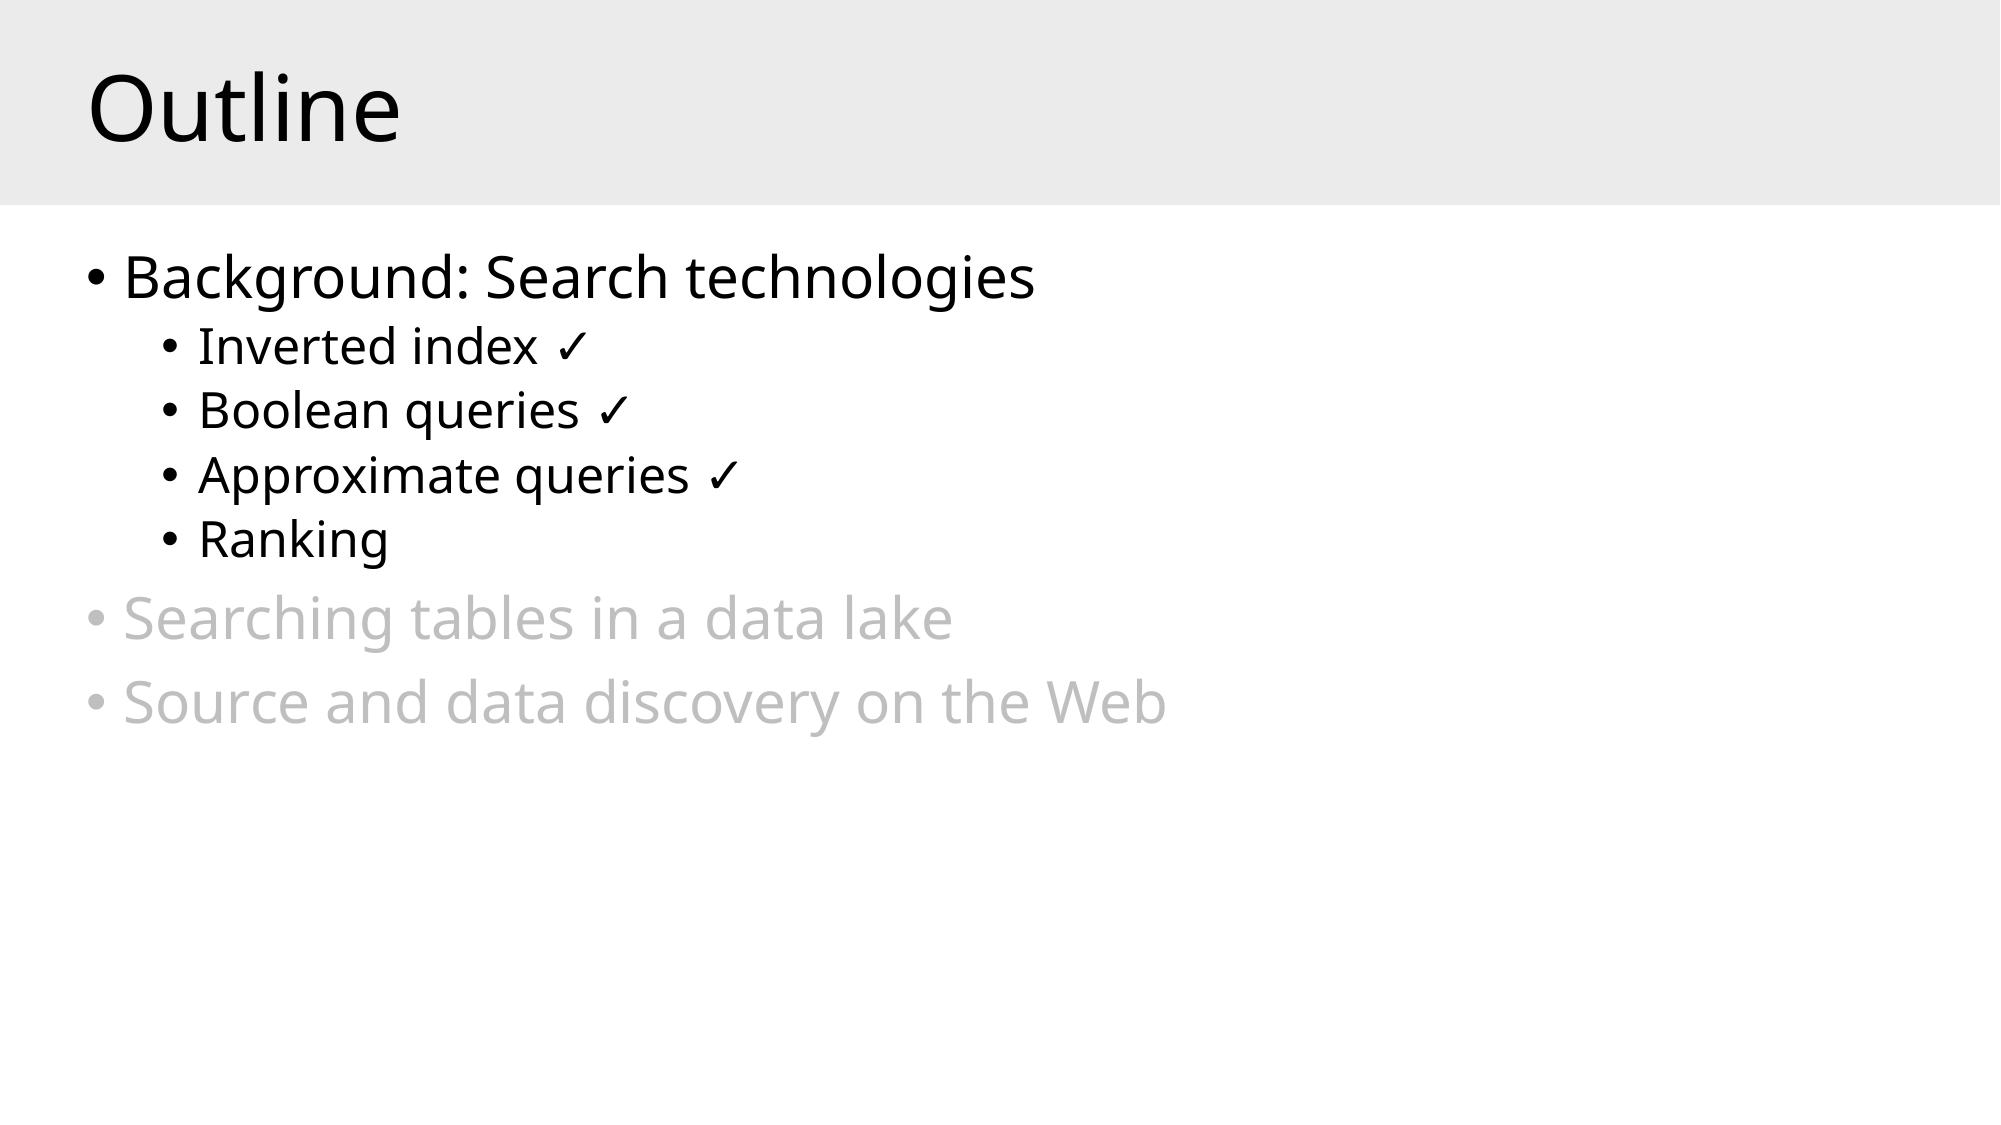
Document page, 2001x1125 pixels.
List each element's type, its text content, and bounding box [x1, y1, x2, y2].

title Outline [71, 53, 1929, 171]
list Background: Search technologies Inverted index ✓ Boolean queries ✓ Approximate queries ✓ Ranking Searching tables in a data lake Source and data discovery on the Web [71, 240, 1929, 1072]
